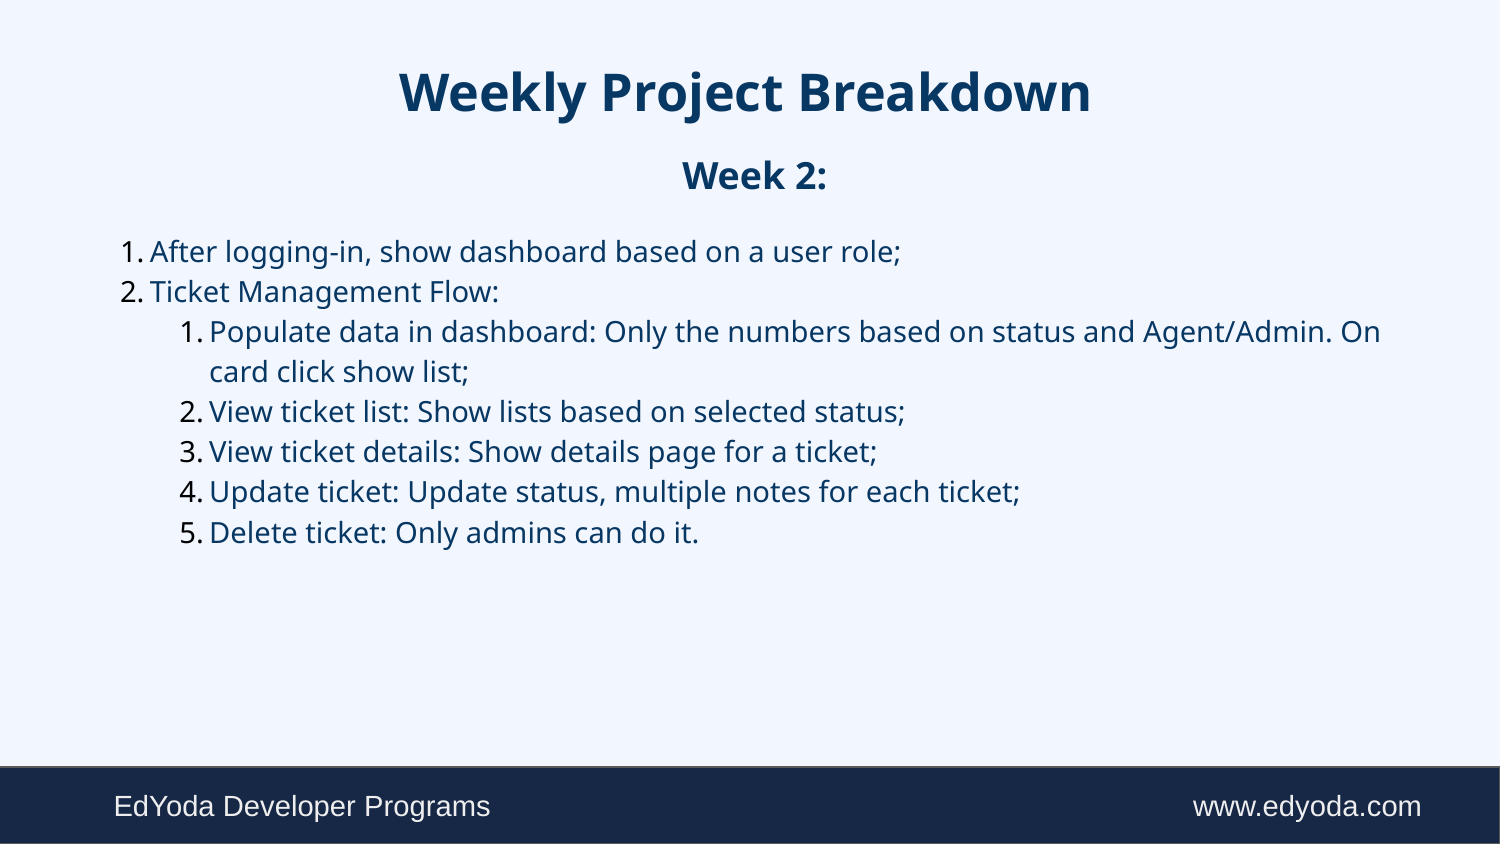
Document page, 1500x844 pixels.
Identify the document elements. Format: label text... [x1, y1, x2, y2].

text_box [0, 767, 1500, 844]
text_box EdYoda Developer Programs [98, 780, 511, 831]
title Weekly Project Breakdown [29, 35, 1462, 148]
text_box Week 2: After logging-in, show dashboard based on a user role; Ticket Management Flow: Populate data in dashboard: Only the numbers based on status and Agent/Admin. On card click show list; View ticket list: Show lists based on selected status; View ticket details: Show details page for a ticket; Update ticket: Update status, multiple notes for each ticket; Delete ticket: Only admins can do it. [105, 130, 1405, 738]
text_box [97, 135, 1397, 743]
text_box www.edyoda.com [1178, 780, 1441, 831]
